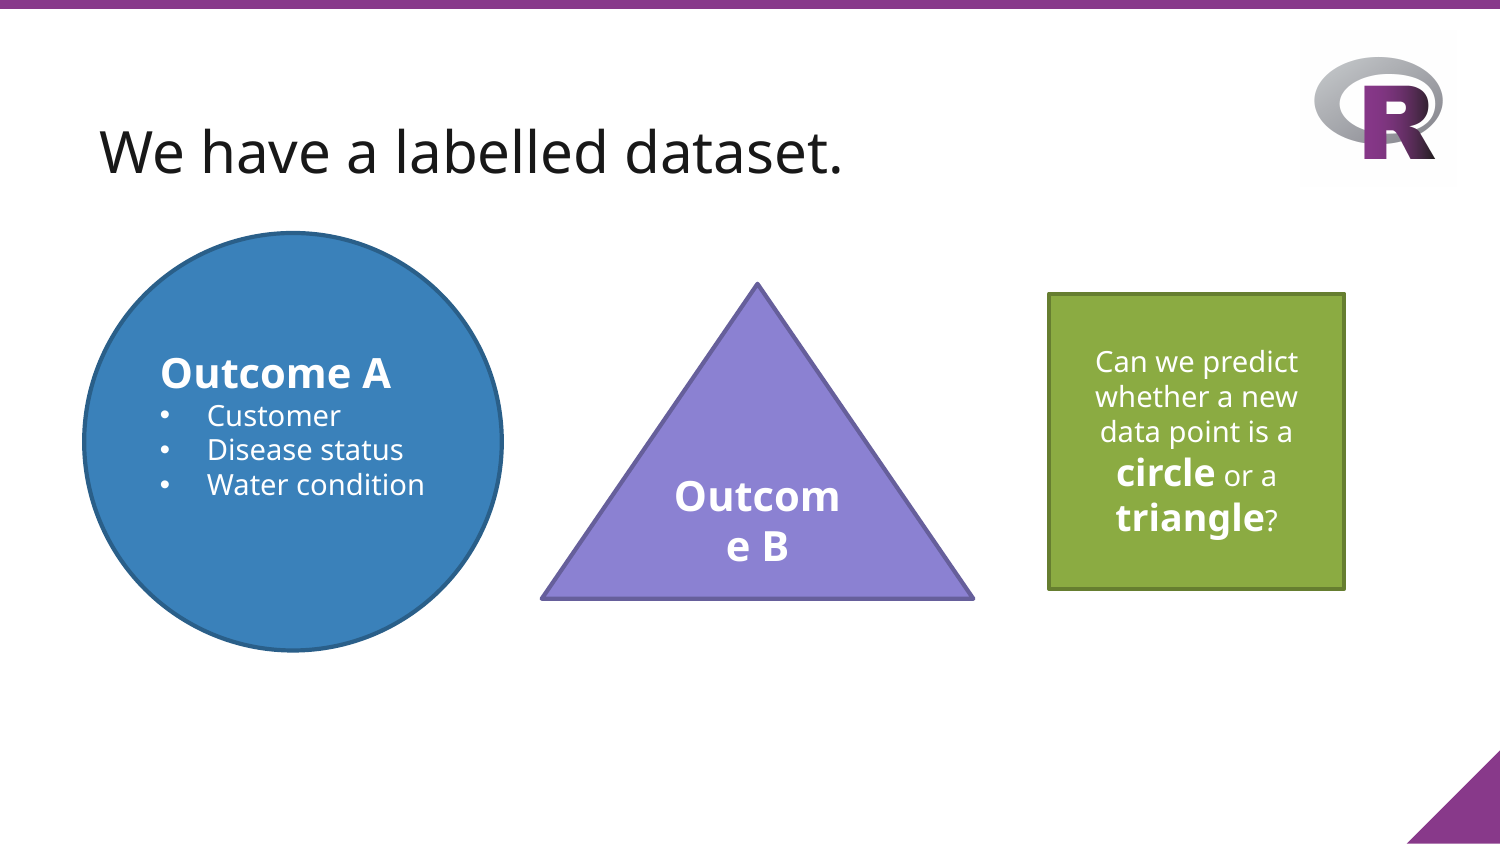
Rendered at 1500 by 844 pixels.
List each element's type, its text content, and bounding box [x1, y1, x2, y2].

text_box Can we predict whether a new data point is a circle or a triangle? [1047, 292, 1346, 591]
text_box Outcome A Customer Disease status Water condition [82, 230, 504, 653]
text_box Outcome B [539, 281, 976, 601]
picture [1300, 30, 1457, 187]
subtitle We have a labelled dataset. [84, 99, 1311, 468]
